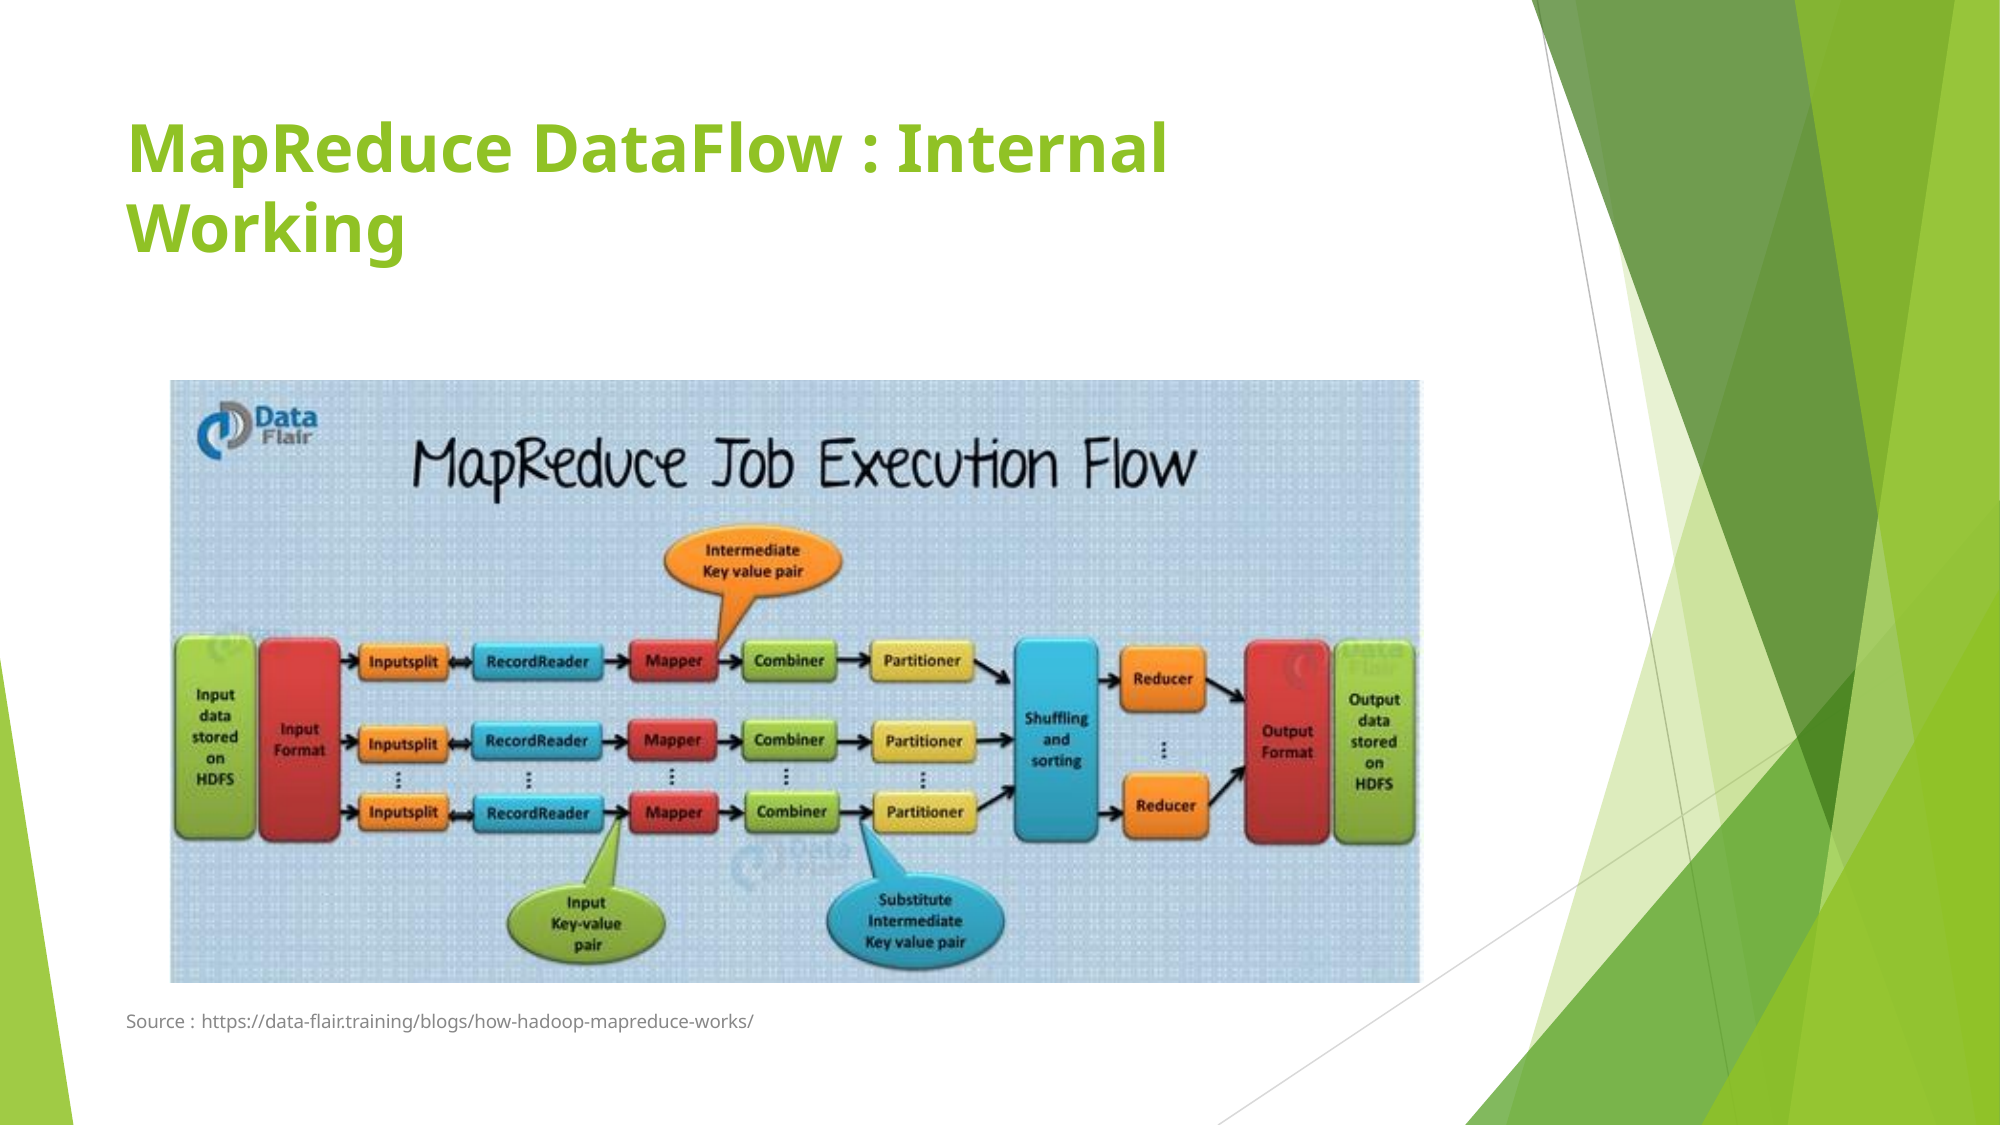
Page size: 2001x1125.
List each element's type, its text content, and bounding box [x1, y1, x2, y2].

footer Source : https://data-flair.training/blogs/how-hadoop-mapreduce-works/ [124, 1008, 755, 1125]
title MapReduce DataFlow : Internal Working [124, 103, 1376, 294]
text_box [169, 380, 1424, 983]
